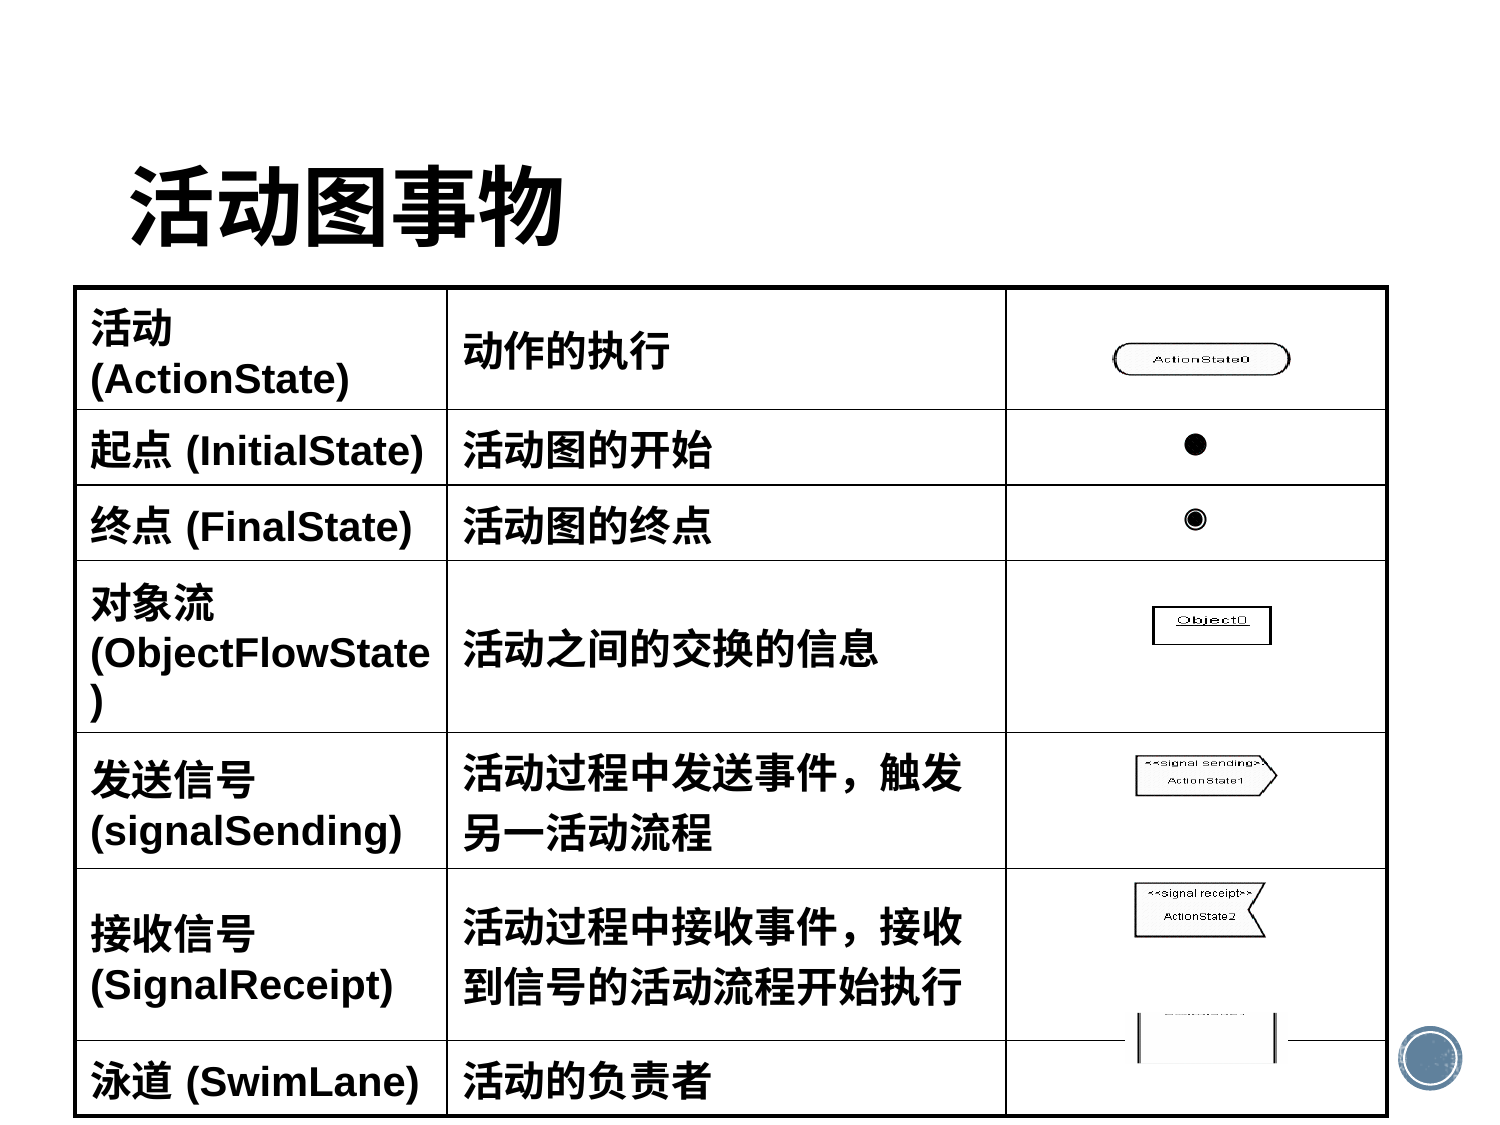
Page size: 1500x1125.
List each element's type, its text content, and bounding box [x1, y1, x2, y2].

table_cell 活动图的终点 [448, 486, 1005, 560]
table_cell 泳道(SwimLane) [77, 1041, 446, 1114]
table_cell 发送信号(signalSending) [77, 733, 446, 868]
table_cell 起点(InitialState) [77, 410, 446, 484]
picture [1175, 499, 1214, 539]
table_header 动作的执行 [448, 290, 1005, 409]
table_cell [1007, 733, 1385, 868]
picture [1125, 874, 1275, 944]
table_cell [1007, 410, 1385, 484]
picture [1125, 749, 1288, 801]
table_header 活动(ActionState) [77, 290, 446, 409]
table_cell 对象流(ObjectFlowState) [77, 561, 446, 732]
table_cell 终点(FinalState) [77, 486, 446, 560]
picture [1175, 424, 1214, 464]
table_cell [1007, 486, 1385, 560]
title 活动图事物 [112, 79, 1388, 285]
table_cell 活动过程中发送事件，触发另一活动流程 [448, 733, 1005, 868]
table_header [1007, 290, 1385, 409]
table_cell [1007, 1041, 1385, 1114]
table_cell [1007, 561, 1385, 732]
picture [1137, 599, 1288, 651]
table_cell [1007, 869, 1385, 1040]
picture [1125, 1012, 1288, 1064]
table_cell 活动之间的交换的信息 [448, 561, 1005, 732]
table_cell 活动图的开始 [448, 410, 1005, 484]
table_cell 活动的负责者 [448, 1041, 1005, 1114]
picture [1100, 336, 1303, 381]
table_cell 接收信号(SignalReceipt) [77, 869, 446, 1040]
table_cell 活动过程中接收事件，接收到信号的活动流程开始执行 [448, 869, 1005, 1040]
